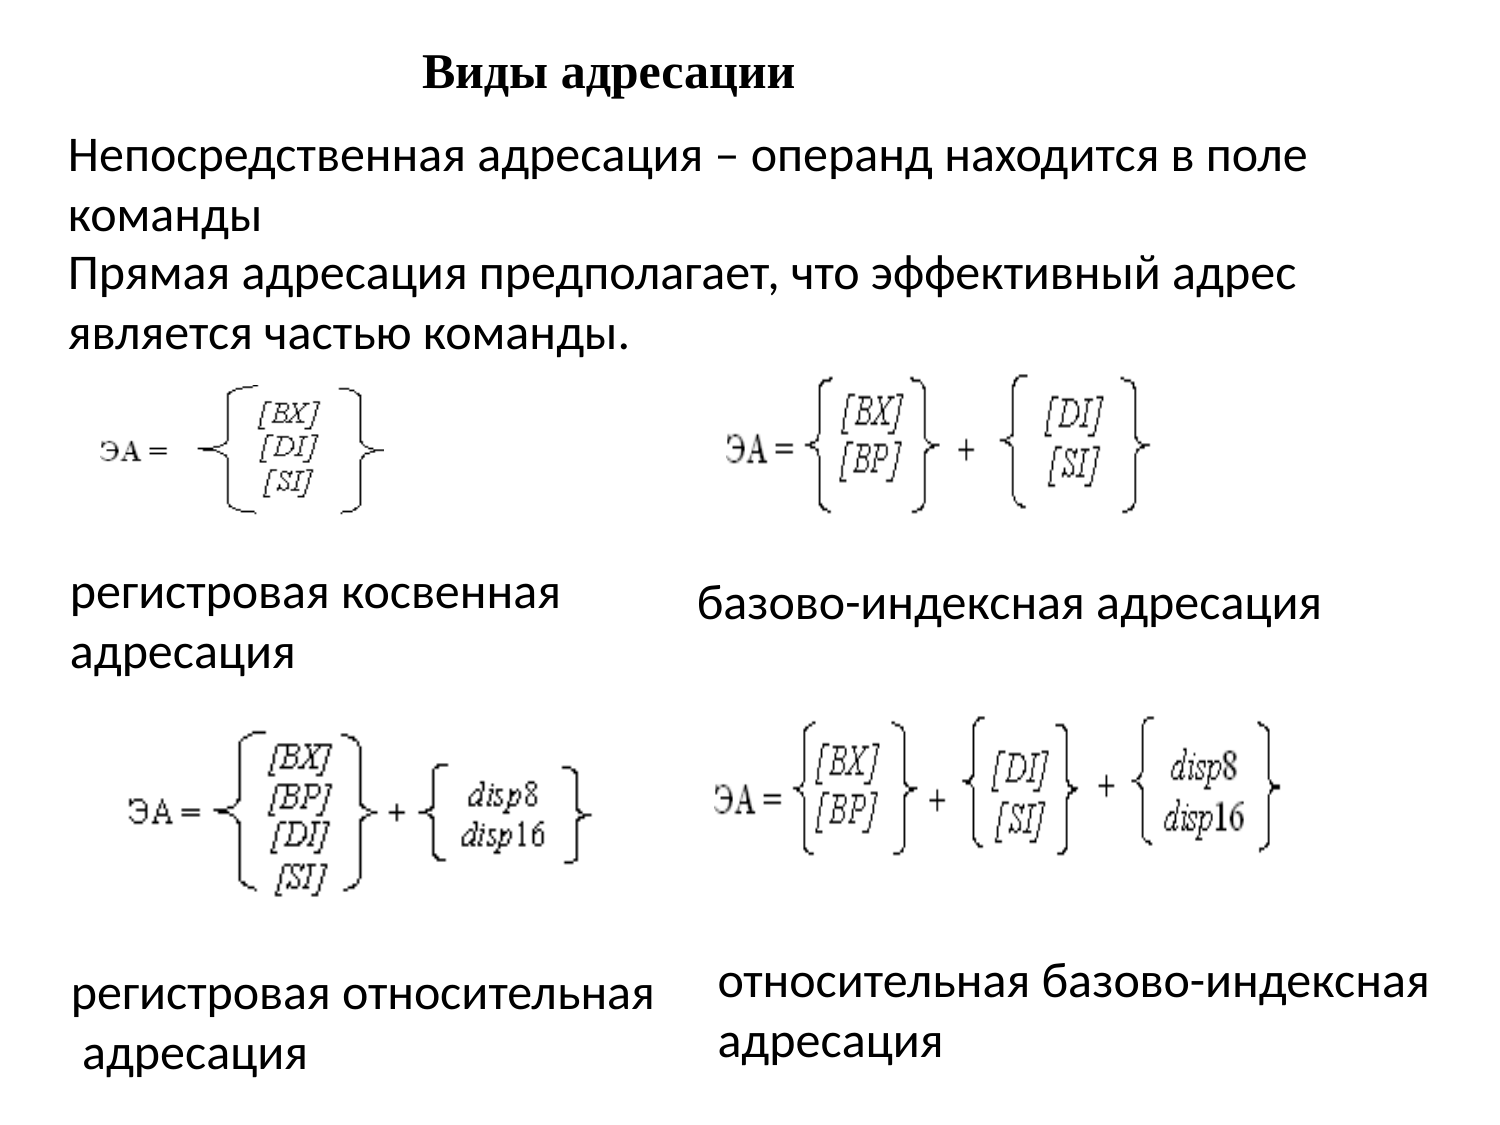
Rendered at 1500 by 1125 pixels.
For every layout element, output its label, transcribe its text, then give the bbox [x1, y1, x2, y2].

text_box Непосредственная адресация – операнд находится в поле команды [53, 113, 1436, 231]
picture [41, 727, 656, 917]
text_box базово-индексная адресация [682, 562, 1350, 638]
text_box Прямая адресация предполагает, что эффективный адрес является частью команды. [53, 231, 1477, 367]
picture [726, 373, 1152, 516]
text_box относительная базово-индексная адресация [702, 940, 1500, 1076]
picture [100, 385, 385, 516]
text_box регистровая косвенная адресация [43, 550, 577, 686]
text_box регистровая относительная адресация [56, 952, 671, 1087]
picture [714, 715, 1282, 858]
text_box Виды адресации [407, 30, 975, 106]
